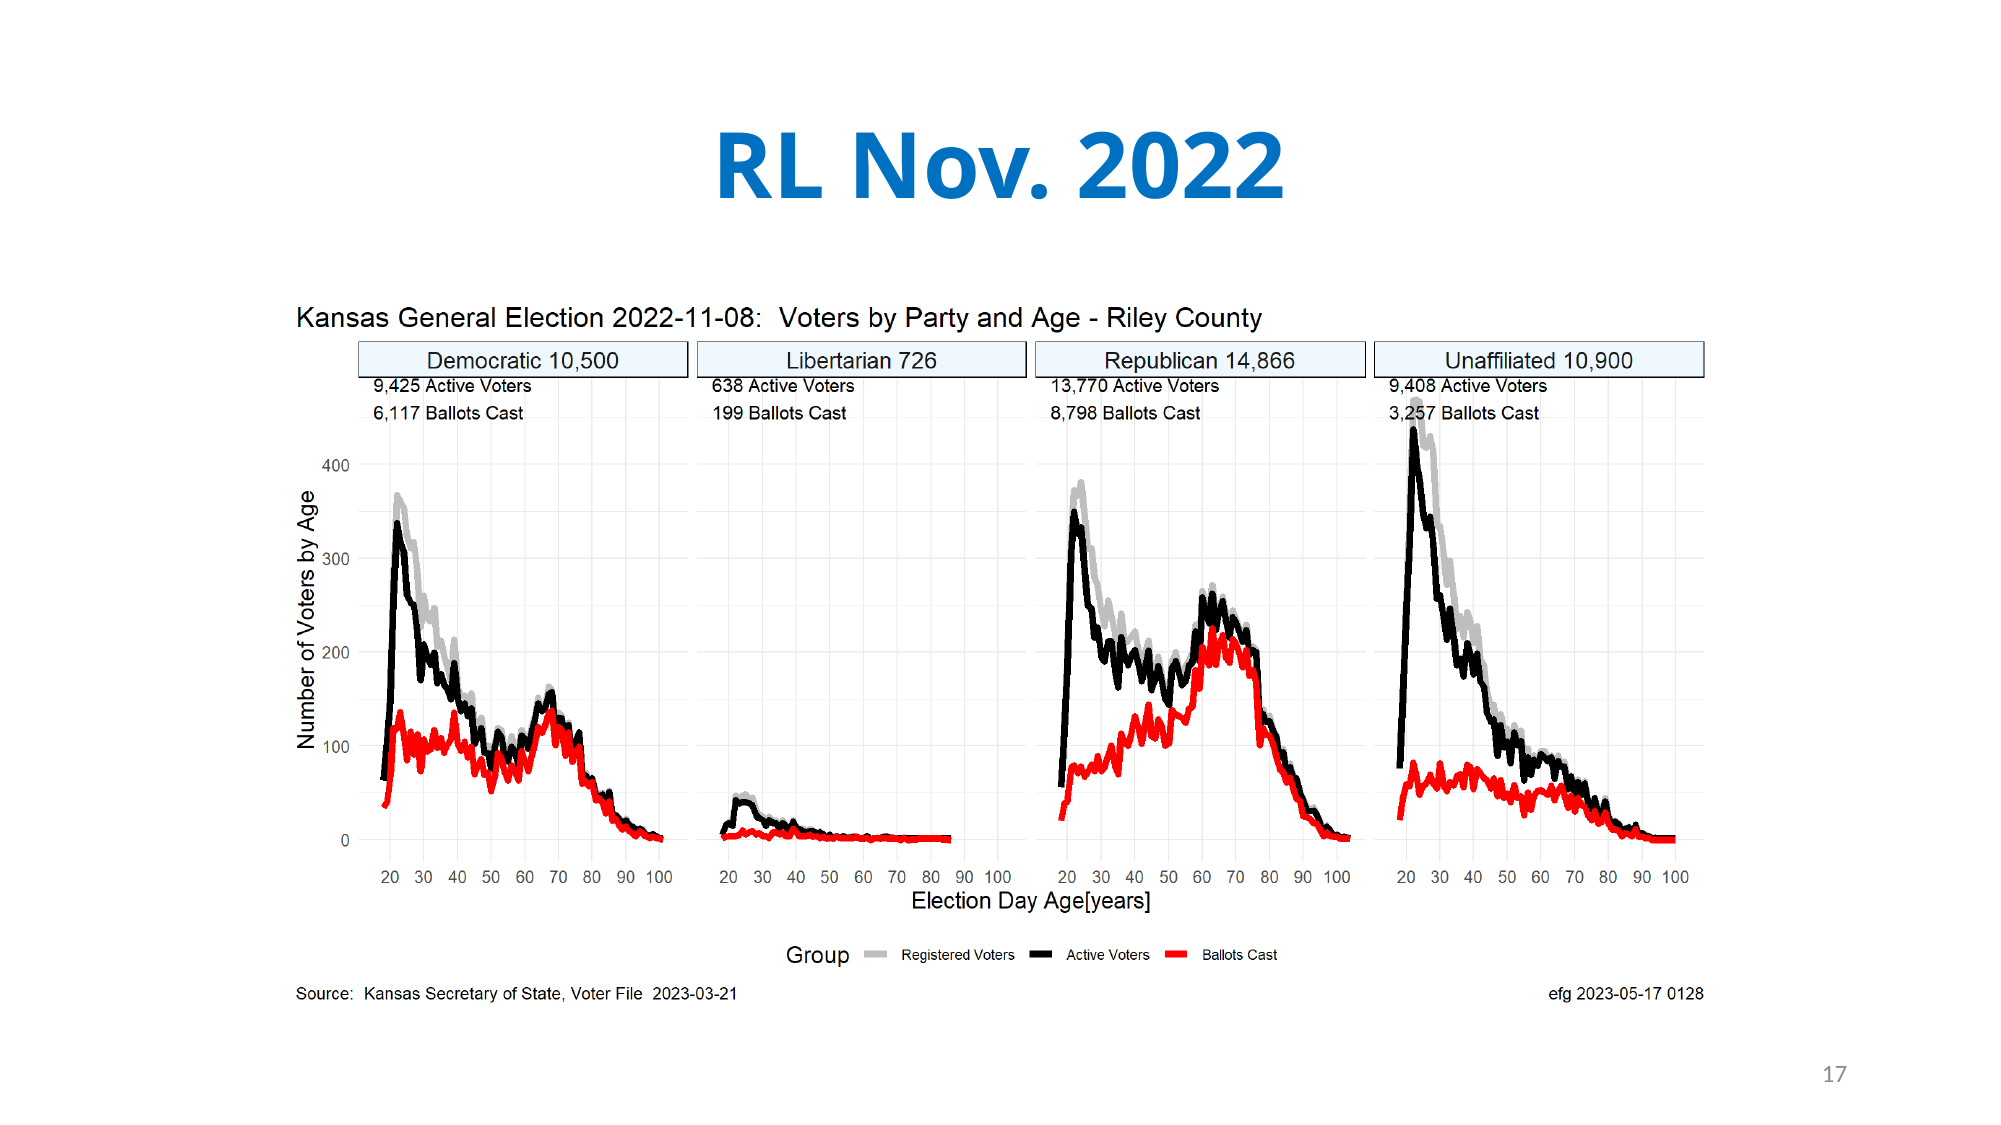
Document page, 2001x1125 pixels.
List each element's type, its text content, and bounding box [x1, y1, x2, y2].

slide_number ‹#› [1412, 1042, 1863, 1103]
picture [287, 297, 1713, 1011]
title RL Nov. 2022 [137, 59, 1863, 278]
